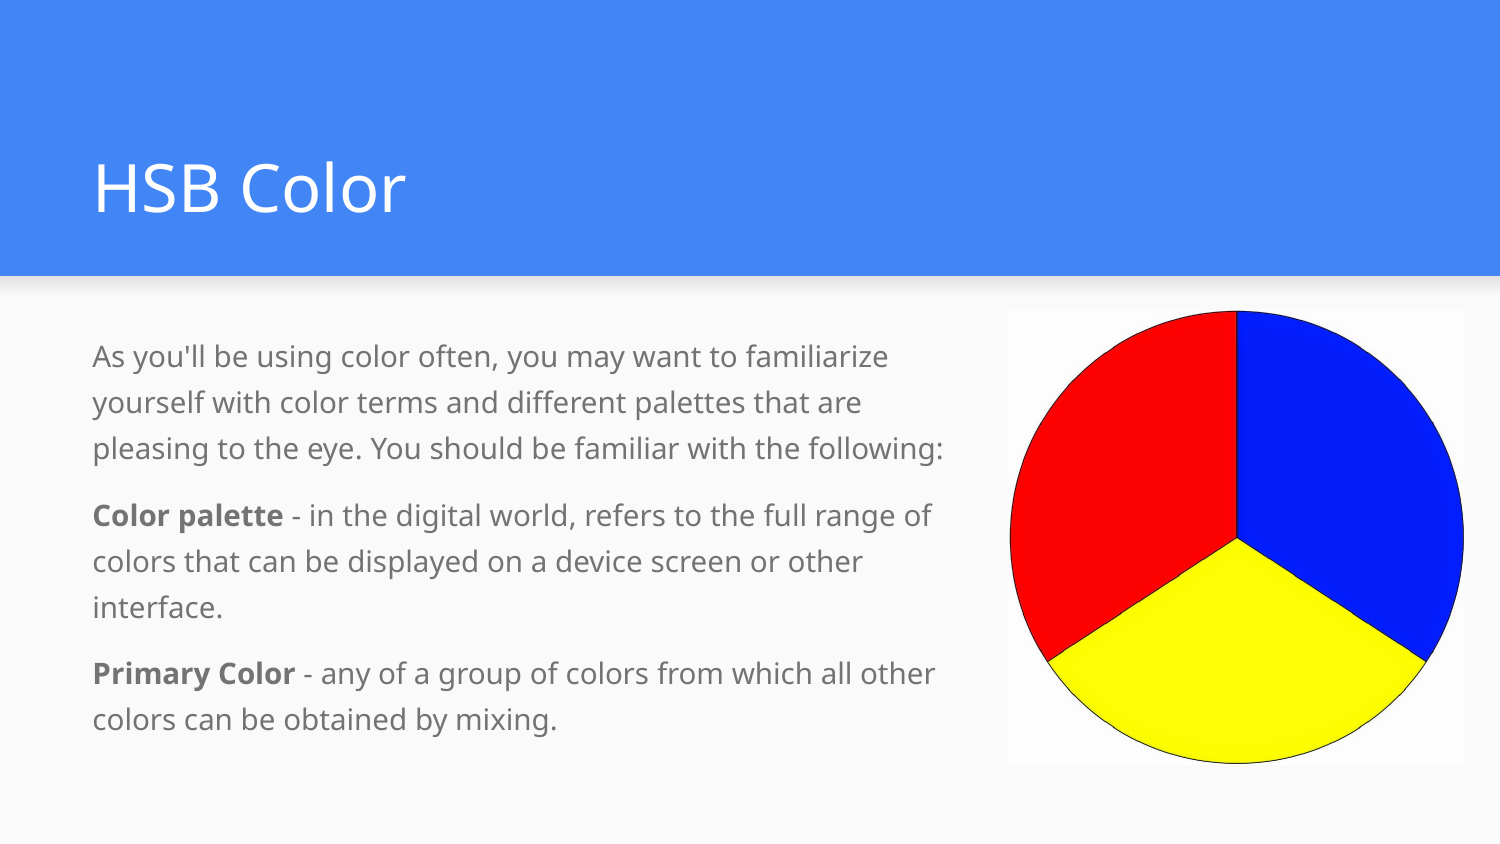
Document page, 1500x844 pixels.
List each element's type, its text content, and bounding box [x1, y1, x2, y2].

list As you'll be using color often, you may want to familiarize yourself with color terms and different palettes that are pleasing to the eye. You should be familiar with the following: Color palette - in the digital world, refers to the full range of colors that can be displayed on a device screen or other interface. Primary Color - any of a group of colors from which all other colors can be obtained by mixing. [77, 314, 995, 760]
picture [1008, 309, 1465, 766]
title HSB Color [77, 121, 1427, 248]
